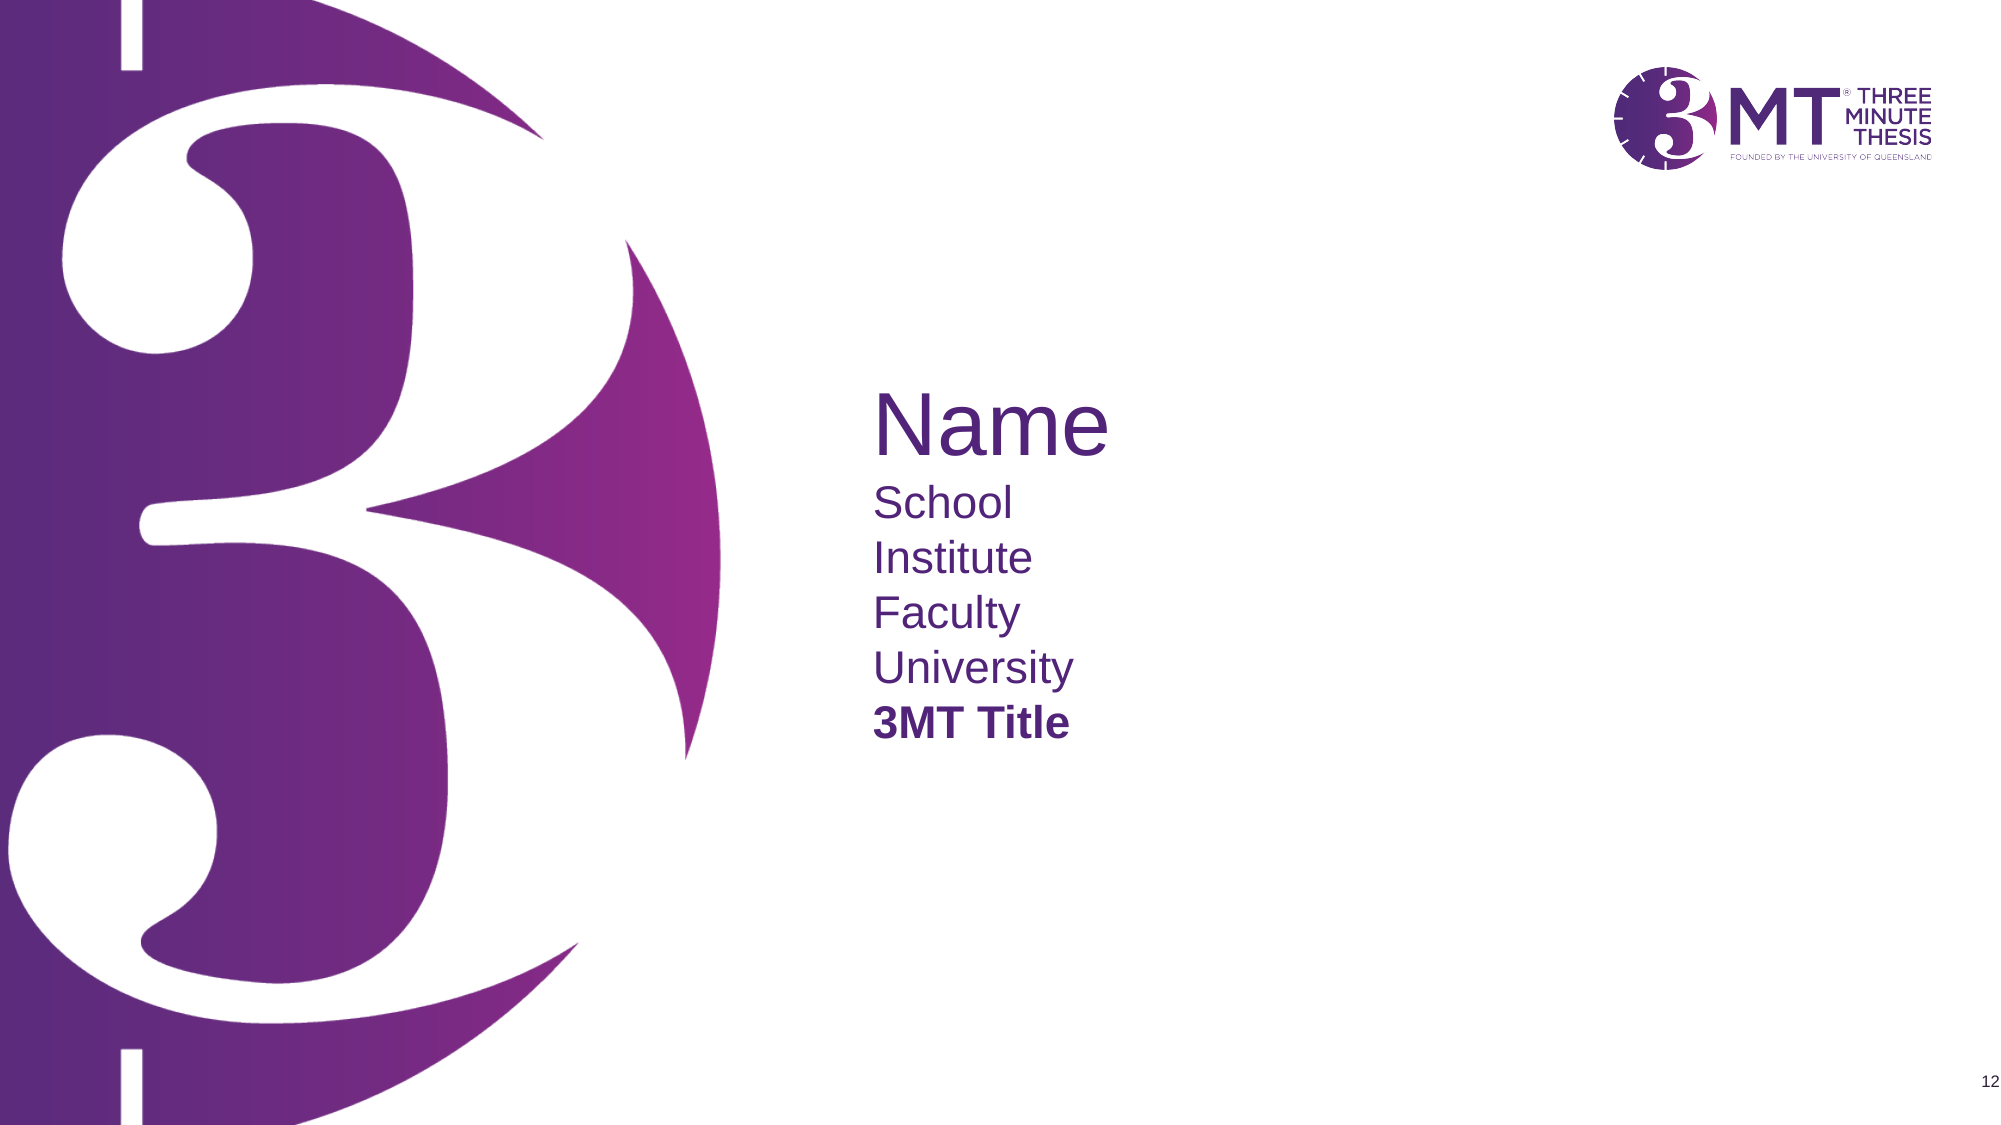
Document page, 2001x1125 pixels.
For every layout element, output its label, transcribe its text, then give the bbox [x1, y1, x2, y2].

picture [0, 0, 721, 1125]
slide_number 12 [1952, 1072, 2000, 1090]
text_box Name School Institute Faculty University 3MT Title [858, 365, 1934, 756]
picture [1614, 67, 1932, 170]
